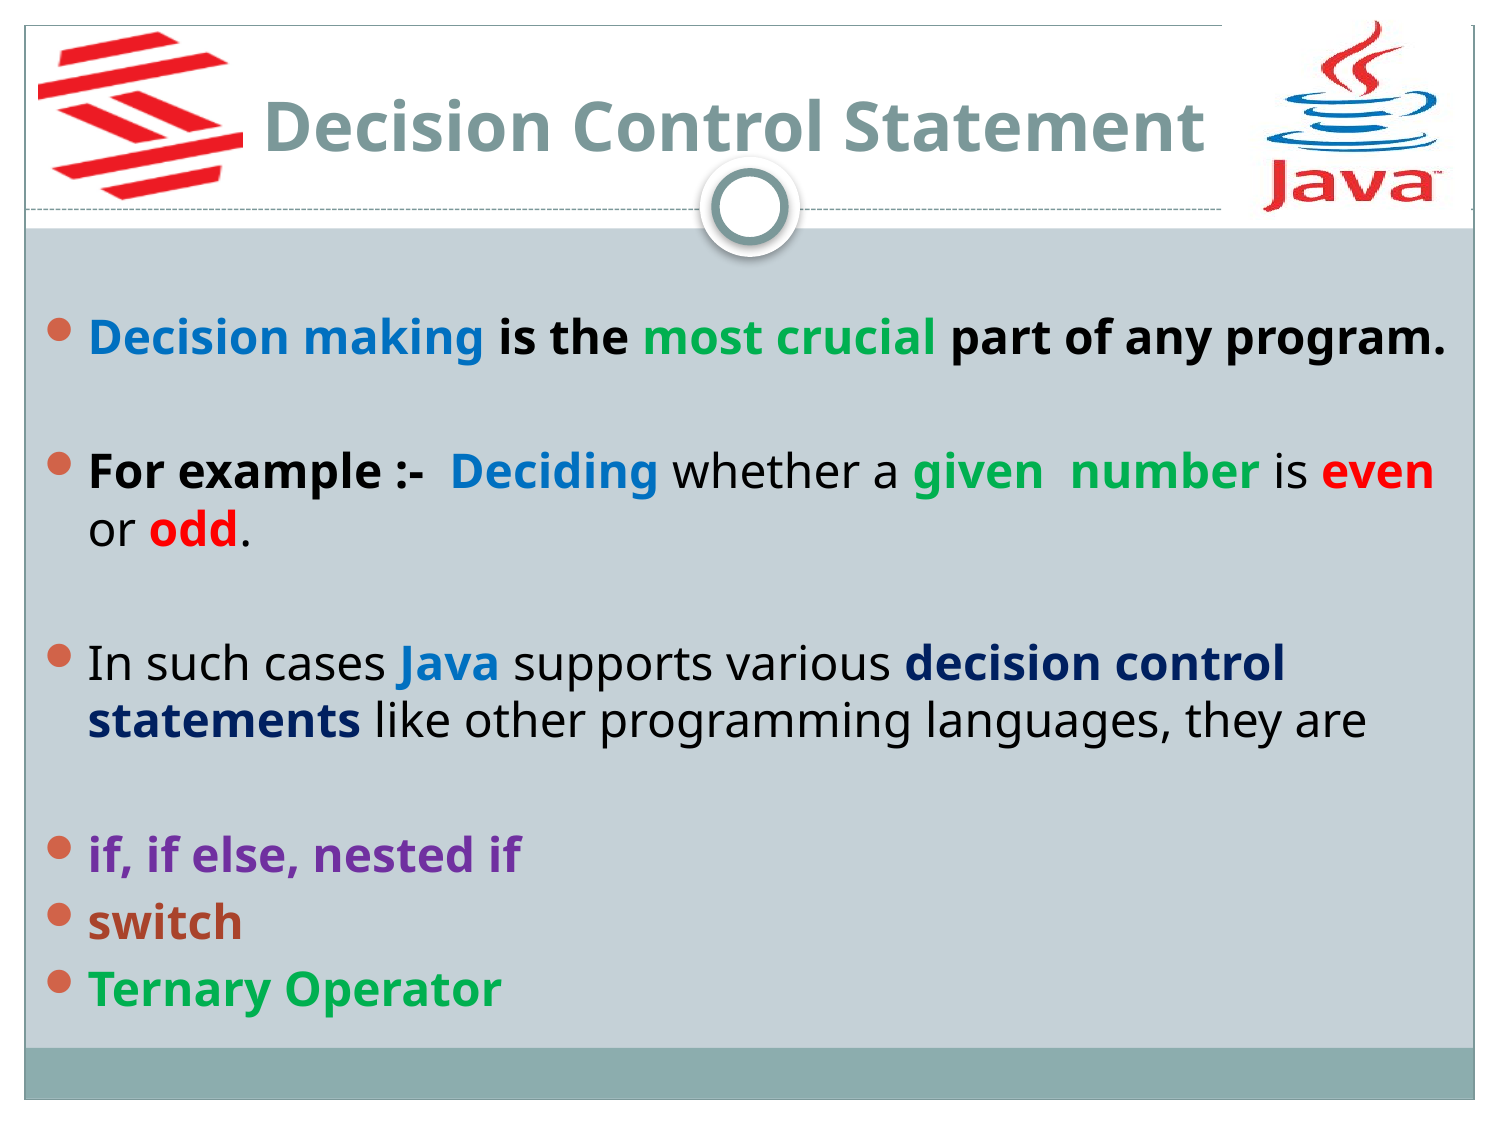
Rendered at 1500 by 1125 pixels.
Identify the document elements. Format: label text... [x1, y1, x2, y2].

picture [1222, 11, 1471, 221]
picture [37, 30, 243, 209]
list Decision making is the most crucial part of any program. For example :- Deciding whether a given number is even or odd. In such cases Java supports various decision control statements like other programming languages, they are if, if else, nested if switch Ternary Operator [29, 231, 1471, 1047]
title Decision Control Statement [249, 54, 1215, 173]
